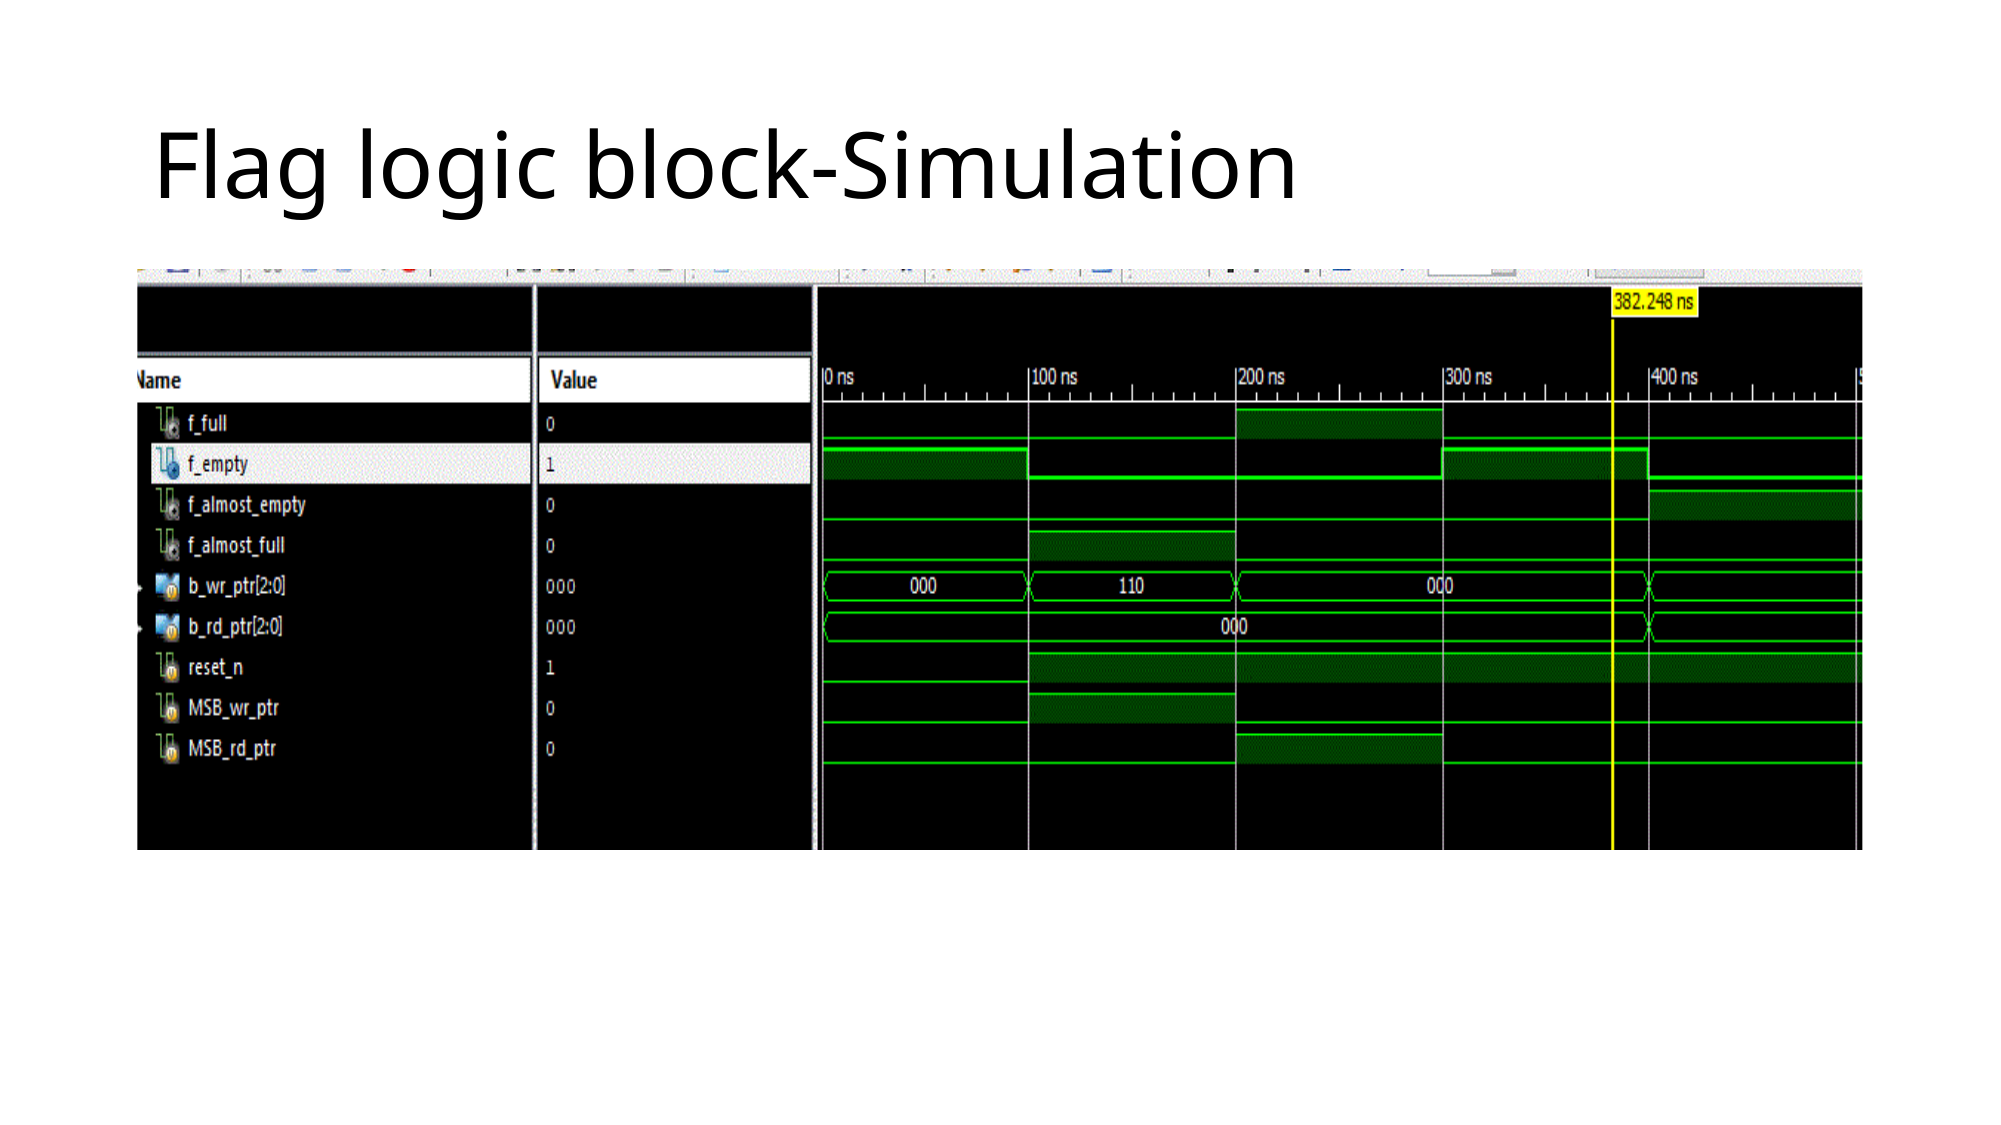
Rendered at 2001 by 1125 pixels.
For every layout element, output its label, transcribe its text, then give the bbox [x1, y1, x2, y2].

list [137, 269, 1863, 850]
title Flag logic block-Simulation [137, 59, 1863, 269]
